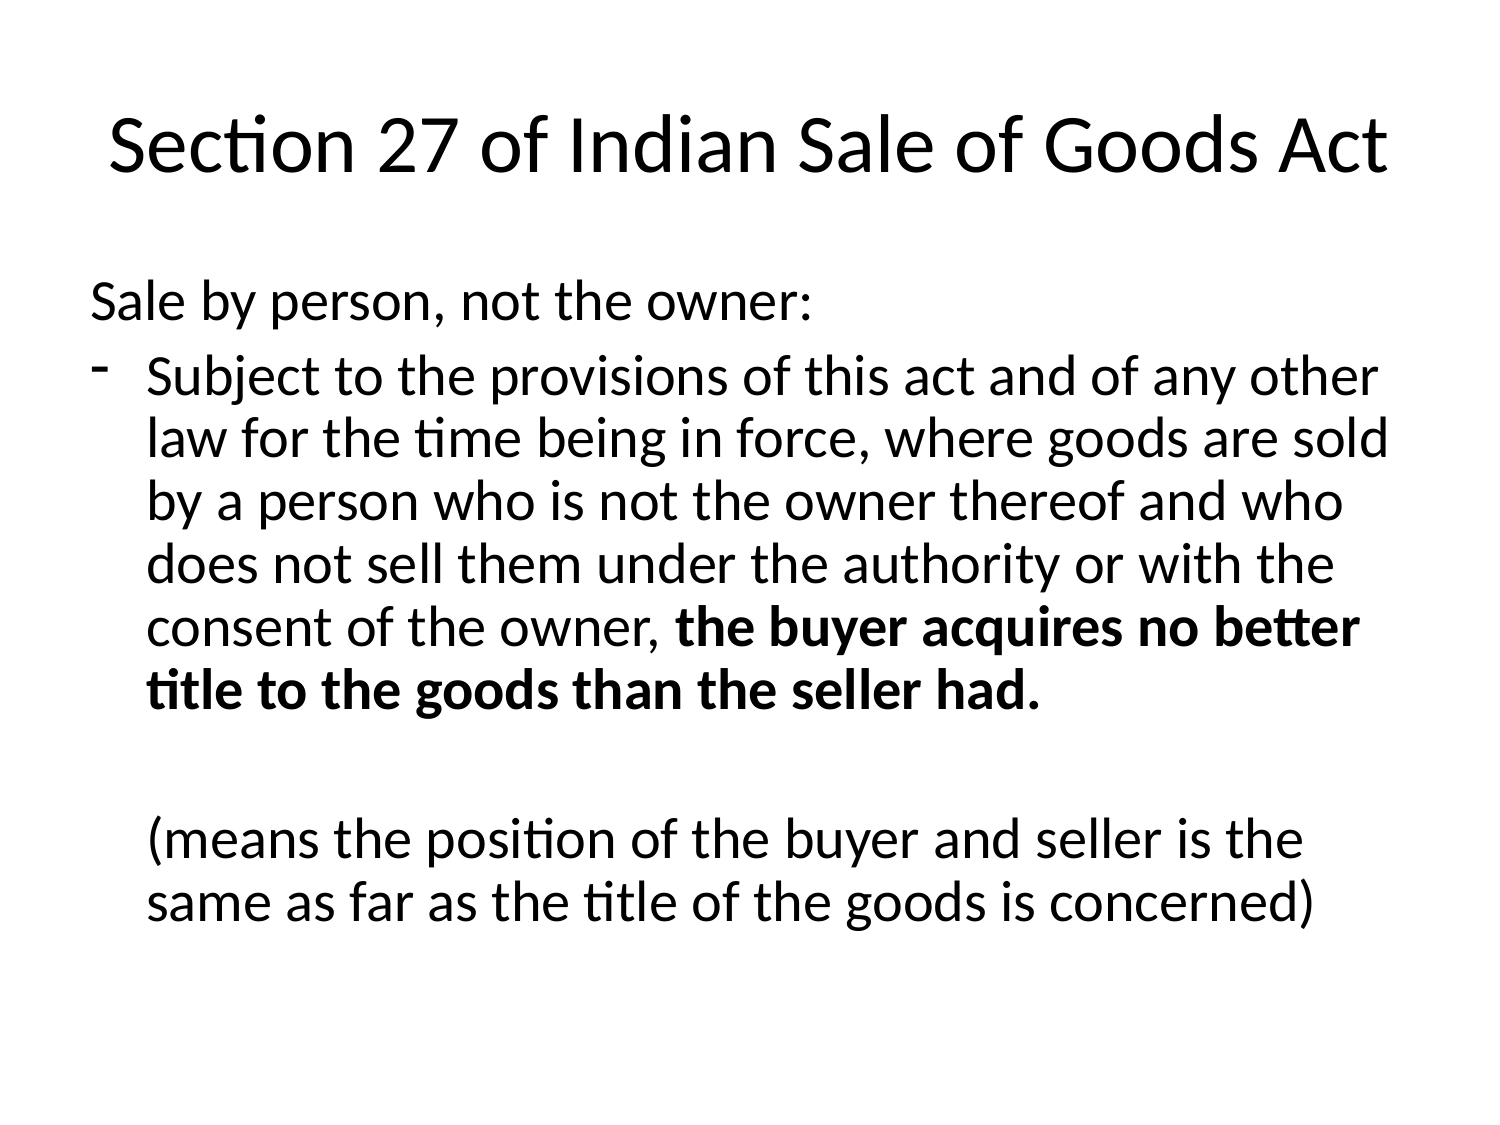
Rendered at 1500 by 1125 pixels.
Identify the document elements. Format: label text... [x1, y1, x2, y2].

list Sale by person, not the owner: Subject to the provisions of this act and of any other law for the time being in force, where goods are sold by a person who is not the owner thereof and who does not sell them under the authority or with the consent of the owner, the buyer acquires no better title to the goods than the seller had. (means the position of the buyer and seller is the same as far as the title of the goods is concerned) [75, 262, 1425, 1125]
title Section 27 of Indian Sale of Goods Act [75, 45, 1425, 233]
